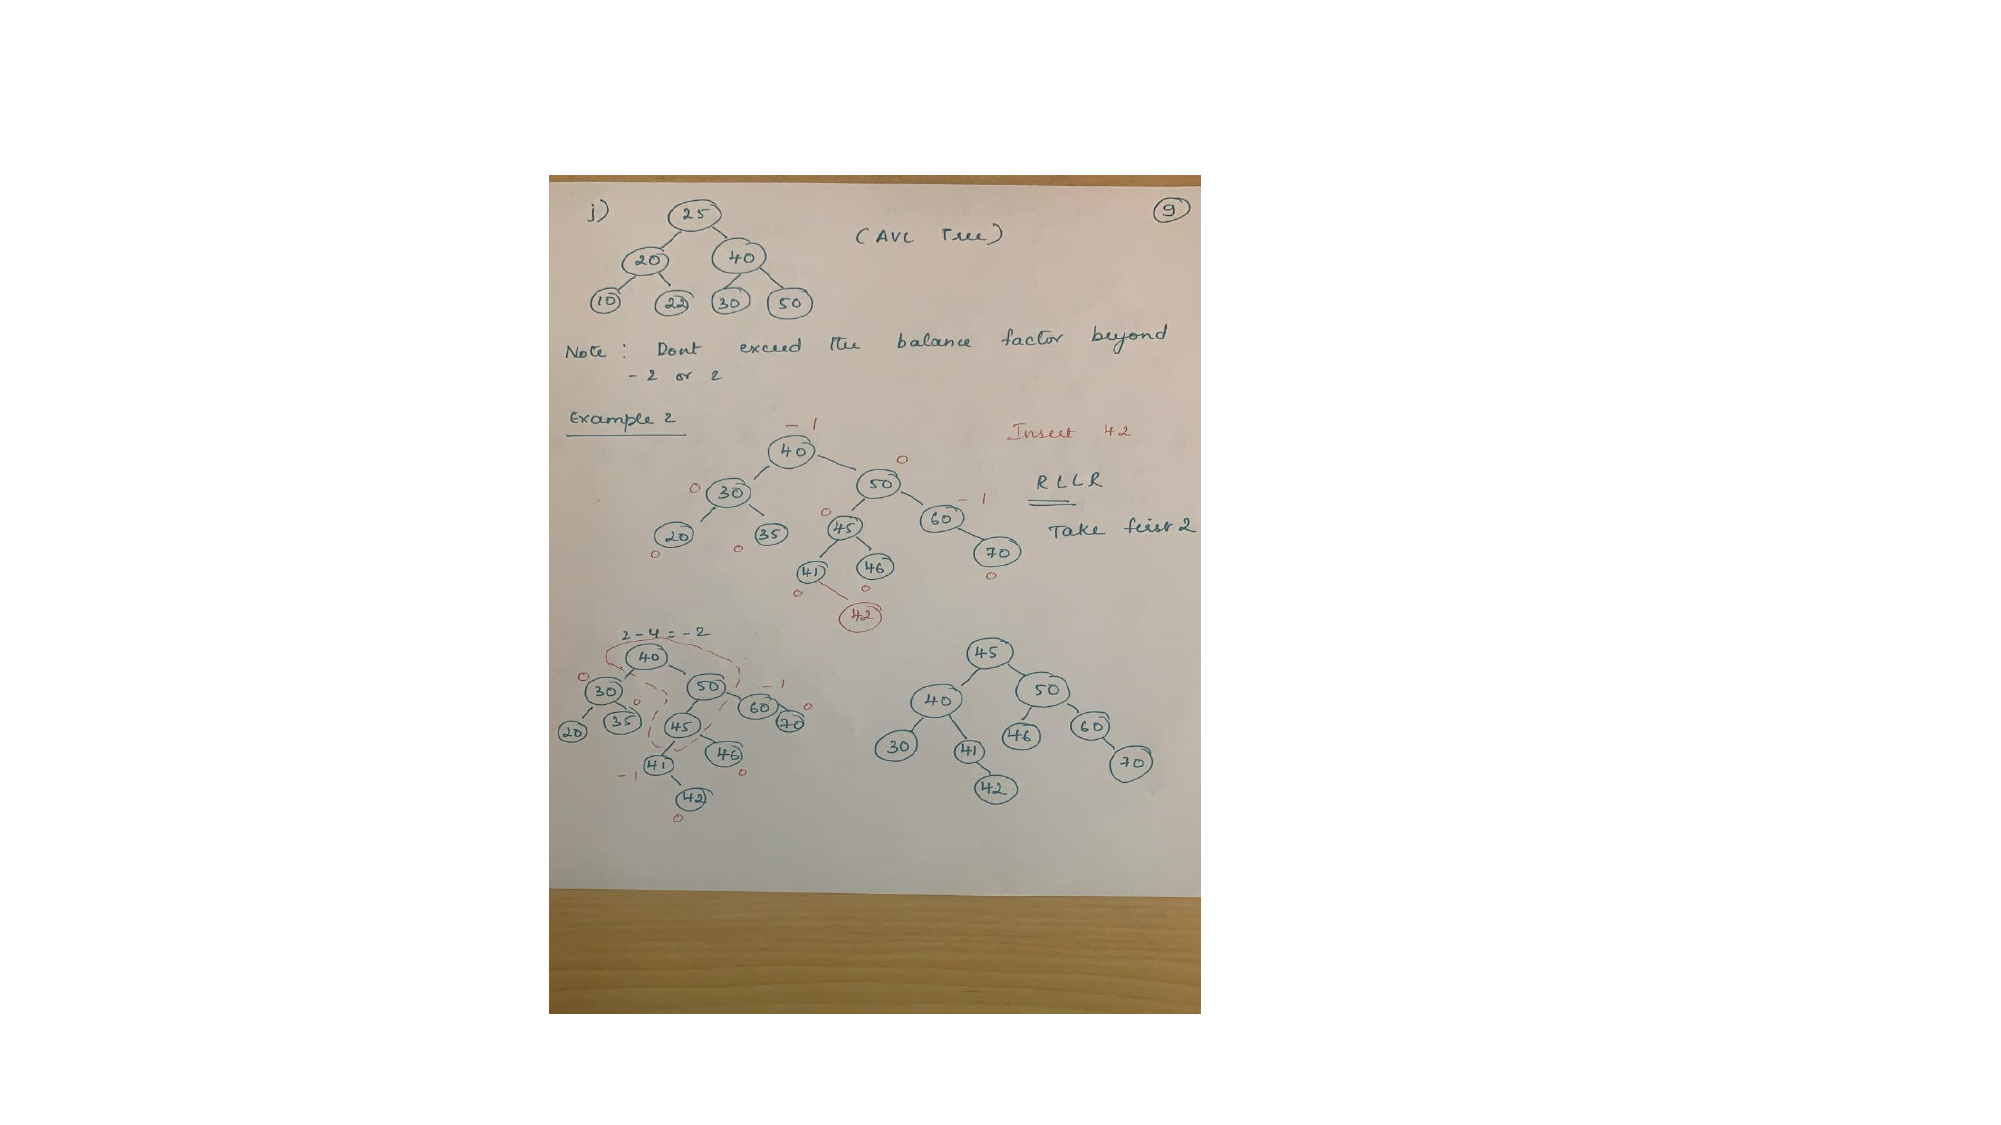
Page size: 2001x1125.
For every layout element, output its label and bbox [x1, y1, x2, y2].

list [549, 175, 1201, 1014]
